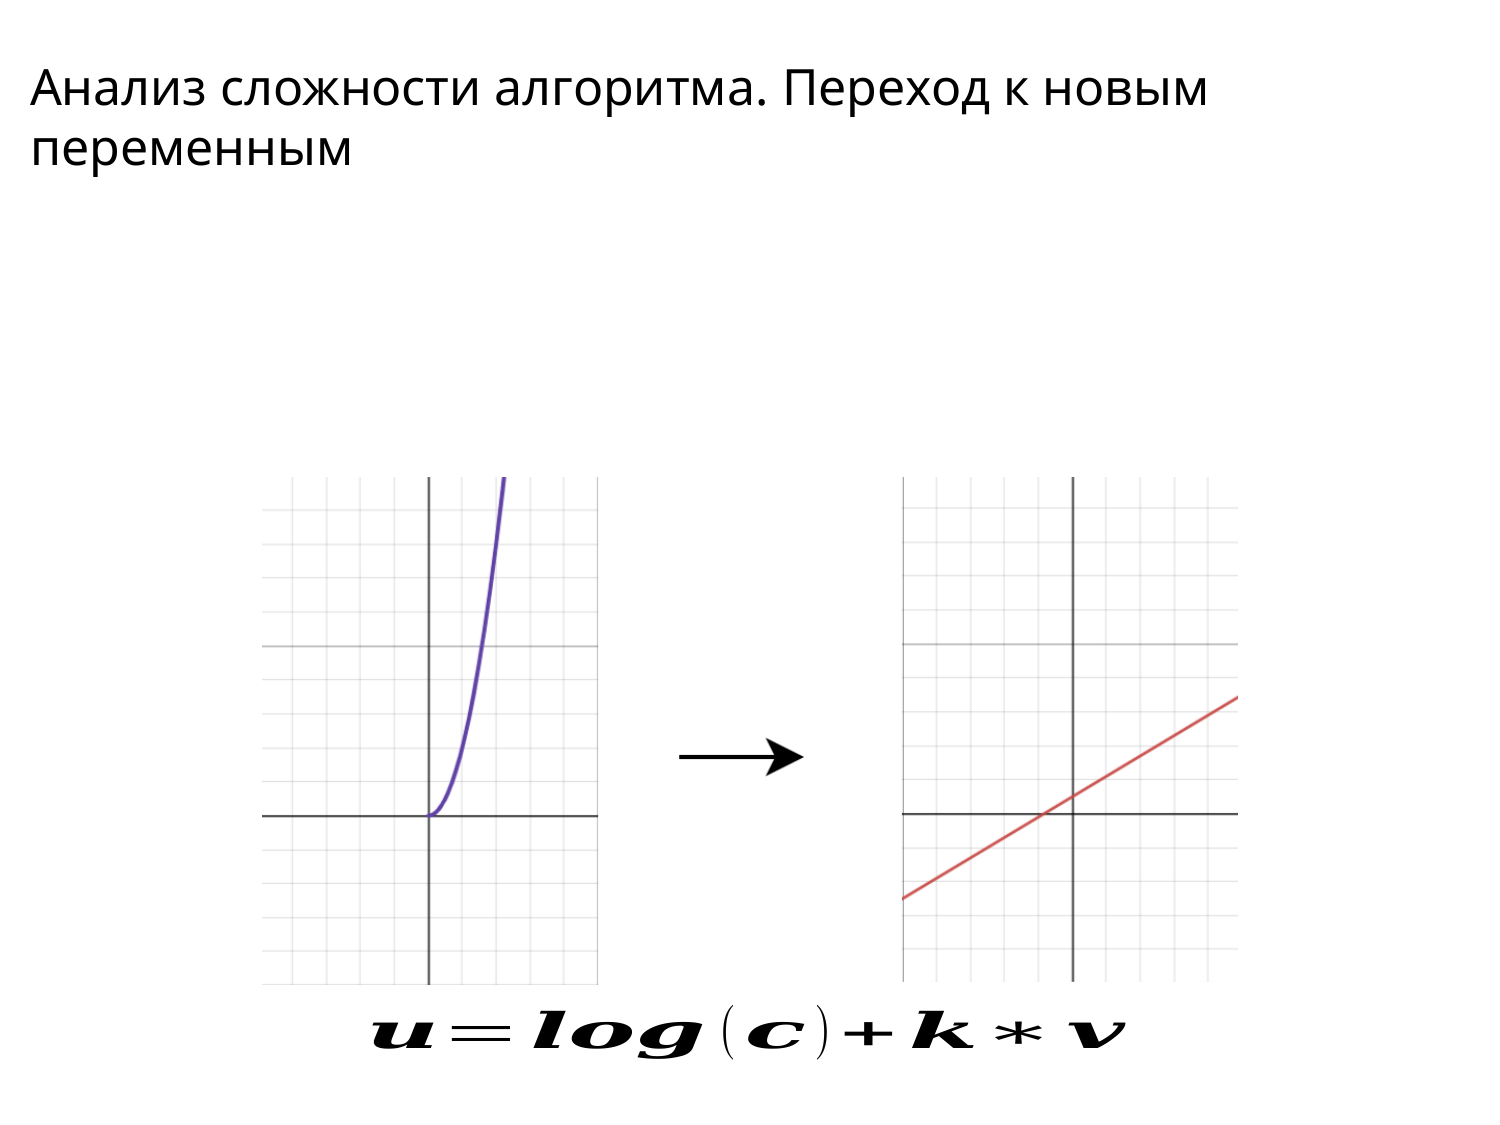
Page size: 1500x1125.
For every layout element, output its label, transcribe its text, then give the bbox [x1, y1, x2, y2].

text_box Анализ сложности алгоритма. Переход к новым переменным [15, 48, 1500, 183]
picture [262, 477, 1238, 985]
